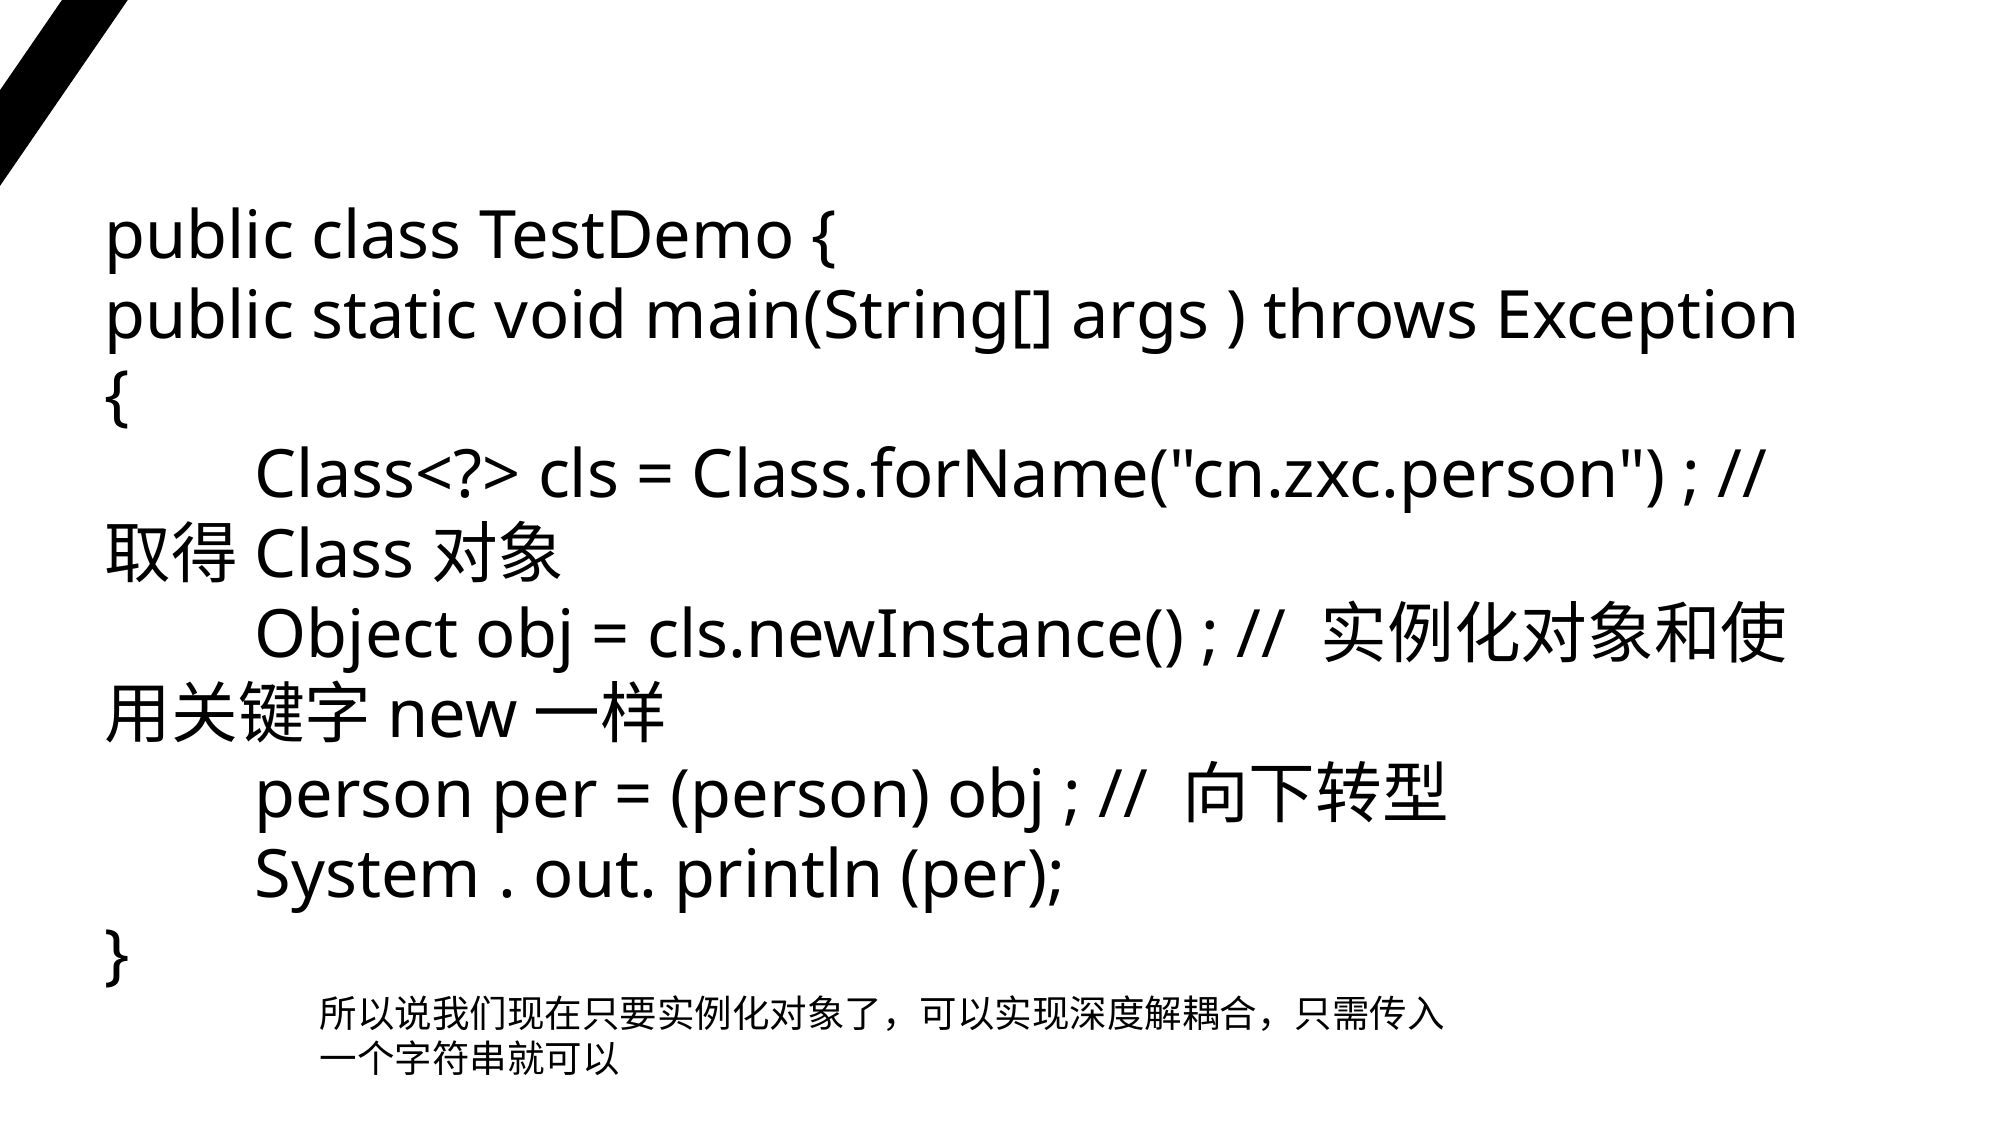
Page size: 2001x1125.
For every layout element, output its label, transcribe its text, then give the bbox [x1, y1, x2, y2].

text_box [0, 0, 128, 186]
text_box 所以说我们现在只要实例化对象了，可以实现深度解耦合，只需传入一个字符串就可以 [304, 982, 1460, 1088]
text_box public class TestDemo { public static void main(String[] args ) throws Exception { Class<?> cls = Class.forName("cn.zxc.person") ; // 取得Class对象 Object obj = cls.newInstance() ; // 实例化对象和使用关键字new一样 person per = (person) obj ; // 向下转型 System . out. println (per); } [90, 184, 1855, 999]
